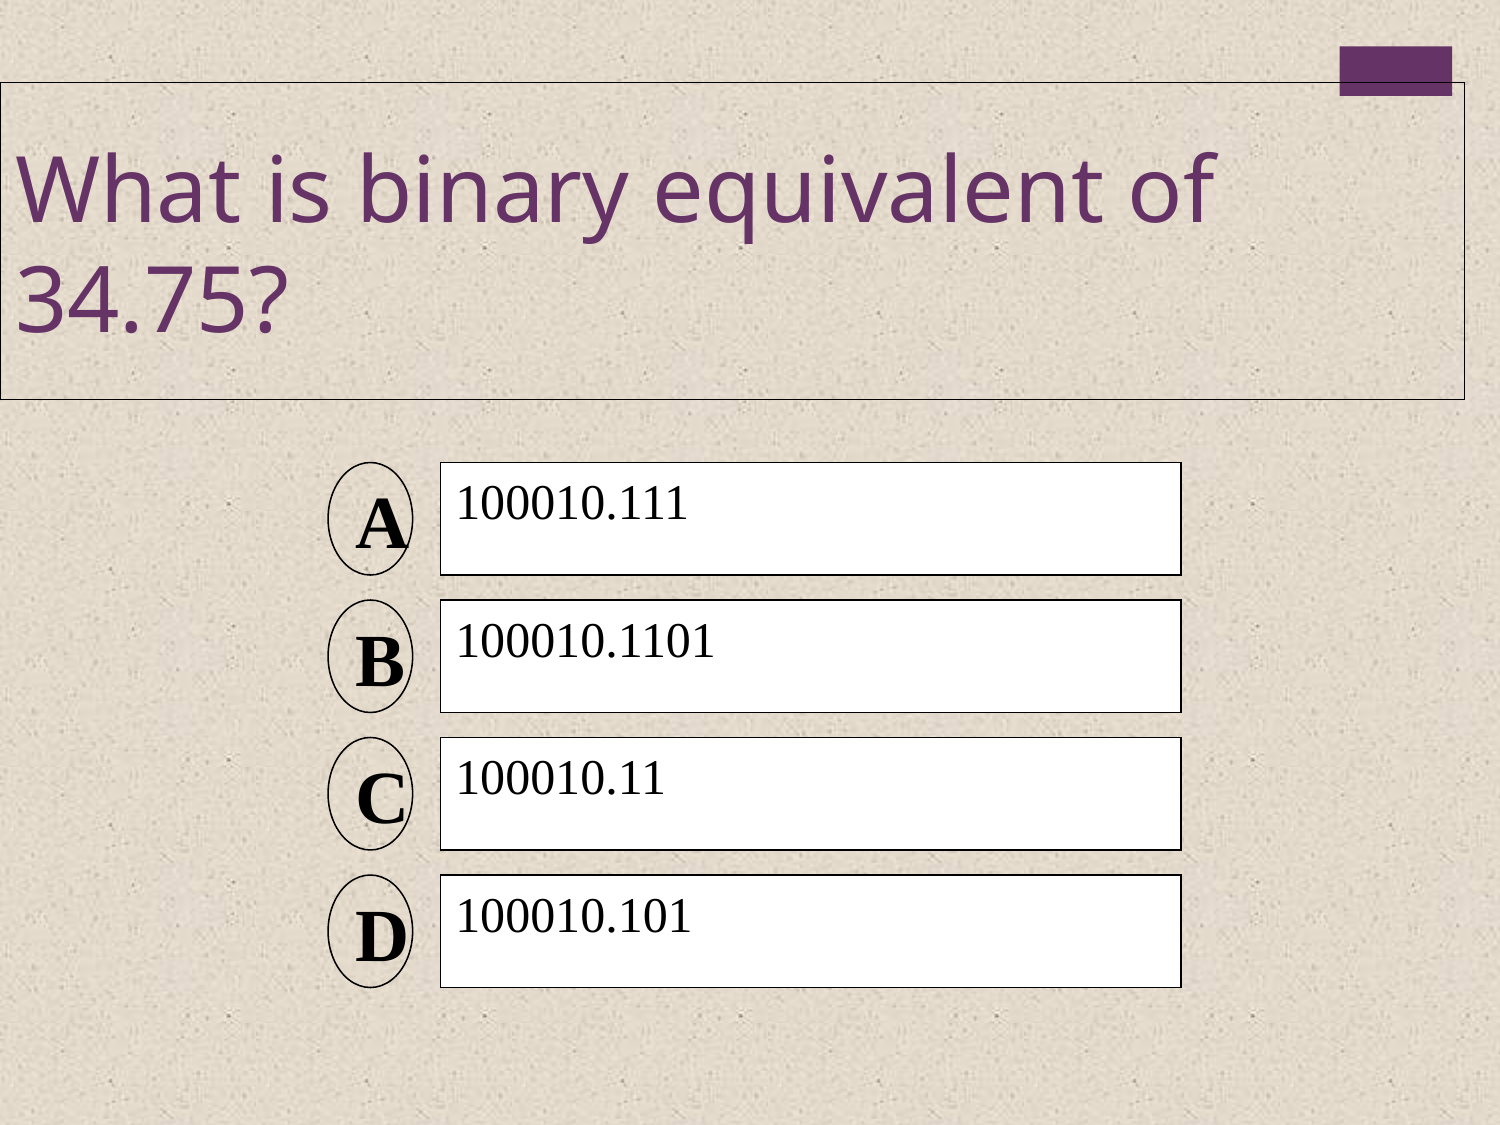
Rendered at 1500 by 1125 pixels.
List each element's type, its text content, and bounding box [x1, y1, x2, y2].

text_box A [328, 462, 413, 576]
text_box 100010.111 [440, 462, 1182, 575]
text_box 100010.1101 [440, 600, 1182, 713]
text_box 100010.101 [440, 875, 1182, 988]
text_box C [328, 737, 413, 850]
text_box D [328, 875, 413, 988]
picture [0, 0, 1500, 1125]
text_box B [328, 600, 413, 713]
title What is binary equivalent of 34.75? [0, 82, 1465, 400]
text_box 100010.11 [440, 737, 1182, 850]
